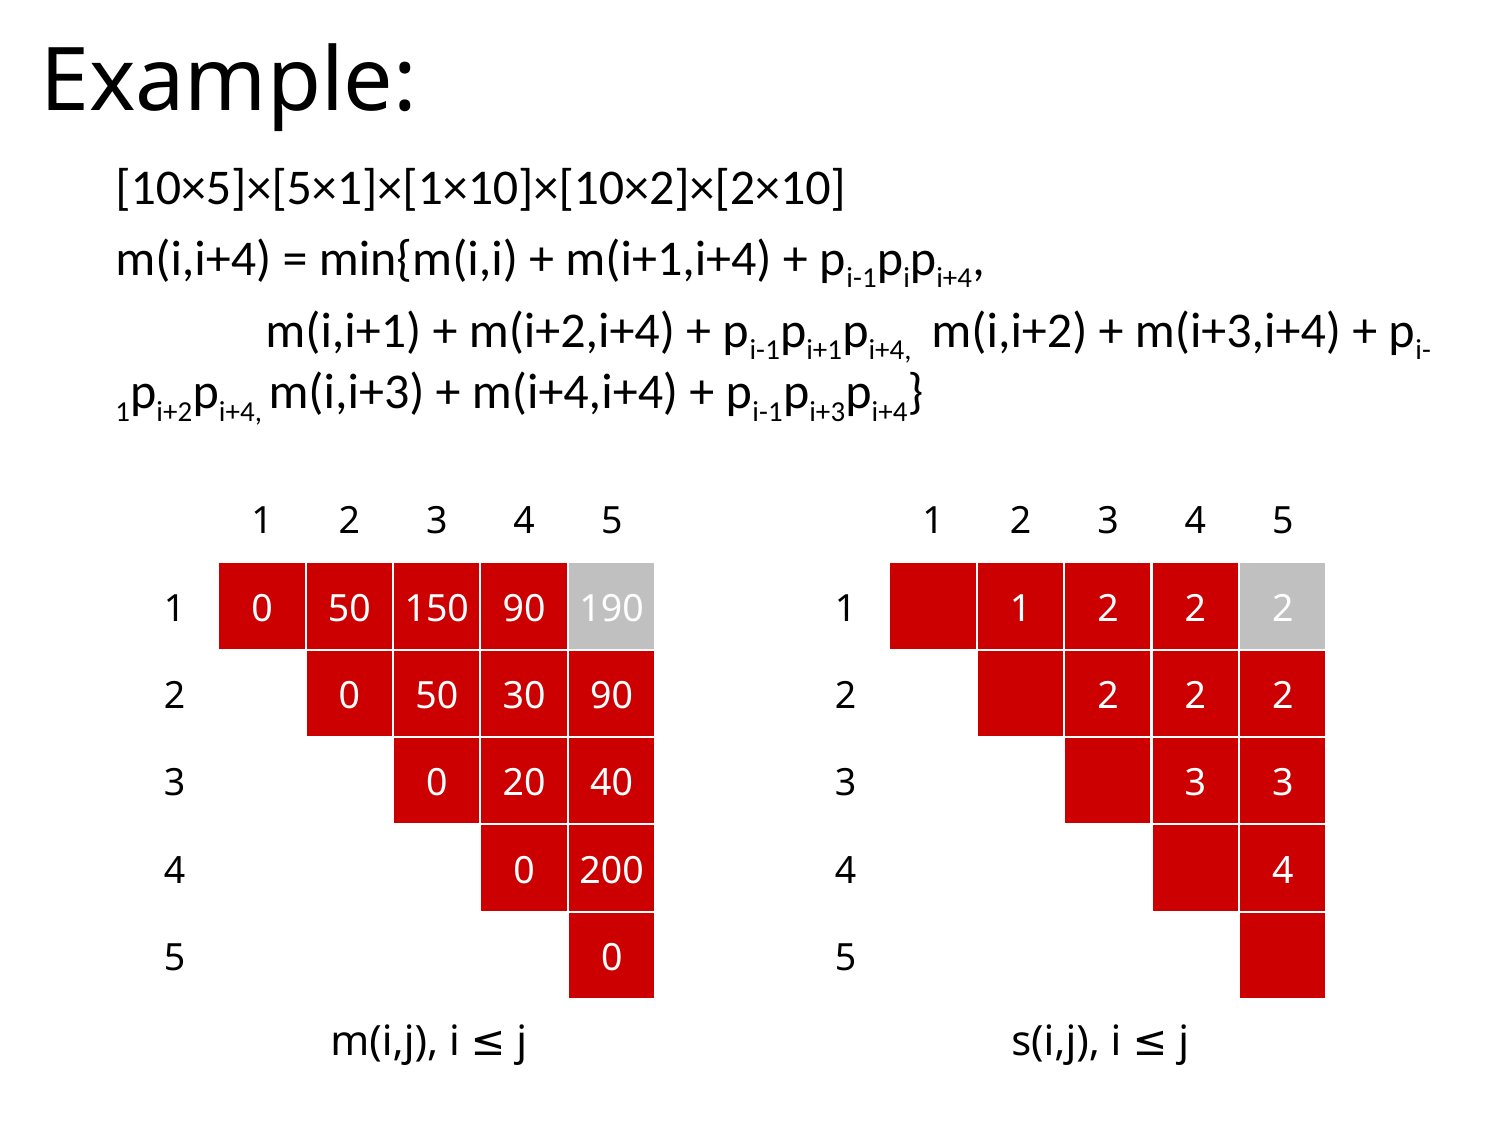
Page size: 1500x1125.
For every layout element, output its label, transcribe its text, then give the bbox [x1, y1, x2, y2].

text_box 4 [480, 474, 567, 563]
text_box 90 [567, 649, 656, 737]
text_box 2 [1151, 563, 1238, 649]
text_box 0 [305, 649, 393, 738]
text_box 5 [801, 911, 890, 1000]
text_box 4 [1238, 824, 1327, 911]
text_box 3 [801, 737, 890, 824]
text_box 4 [1151, 474, 1238, 563]
text_box 30 [480, 649, 567, 737]
text_box 1 [976, 563, 1064, 649]
text_box 50 [393, 649, 480, 737]
text_box 2 [1238, 563, 1327, 649]
text_box 1 [130, 562, 219, 649]
text_box [1064, 737, 1151, 825]
text_box 2 [801, 649, 890, 737]
text_box 0 [393, 737, 480, 825]
text_box 2 [1064, 649, 1151, 737]
text_box 3 [1151, 737, 1238, 824]
text_box 0 [219, 563, 305, 650]
list [10×5]×[5×1]×[1×10]×[10×2]×[2×10] m(i,i+4) = min{m(i,i) + m(i+1,i+4) + pi-1pipi+4, m(i,i+1) + m(i+2,i+4) + pi-1pi+1pi+4, m(i,i+2) + m(i+3,i+4) + pi-1pi+2pi+4, m(i,i+3) + m(i+4,i+4) + pi-1pi+3pi+4} [25, 154, 1469, 1014]
text_box s(i,j), i ≤ j [996, 1006, 1204, 1071]
text_box 2 [1238, 649, 1327, 737]
text_box 2 [130, 649, 219, 737]
text_box 2 [1064, 563, 1151, 649]
text_box 2 [305, 474, 393, 563]
text_box 50 [305, 563, 393, 649]
text_box 3 [1238, 737, 1327, 824]
text_box 2 [976, 474, 1064, 563]
text_box 1 [801, 562, 890, 649]
text_box 1 [218, 474, 305, 563]
text_box [1151, 824, 1238, 912]
text_box 3 [1064, 474, 1151, 563]
text_box [890, 563, 976, 650]
text_box 5 [1238, 474, 1327, 563]
text_box 0 [567, 911, 656, 1000]
text_box 5 [130, 911, 219, 1000]
text_box 5 [567, 474, 656, 563]
text_box 190 [567, 563, 656, 649]
text_box 2 [1151, 649, 1238, 737]
text_box 0 [480, 824, 567, 912]
text_box 4 [130, 824, 219, 911]
text_box 90 [480, 563, 567, 649]
text_box 3 [130, 737, 219, 824]
text_box 40 [567, 737, 656, 824]
text_box 20 [480, 737, 567, 824]
text_box 1 [889, 474, 976, 563]
text_box 150 [393, 563, 480, 649]
text_box 4 [801, 824, 890, 911]
text_box 3 [393, 474, 480, 563]
text_box m(i,j), i ≤ j [315, 1006, 543, 1071]
text_box [1238, 911, 1327, 1000]
title Example: [25, 26, 1469, 138]
text_box [976, 649, 1064, 738]
text_box 200 [567, 824, 656, 911]
